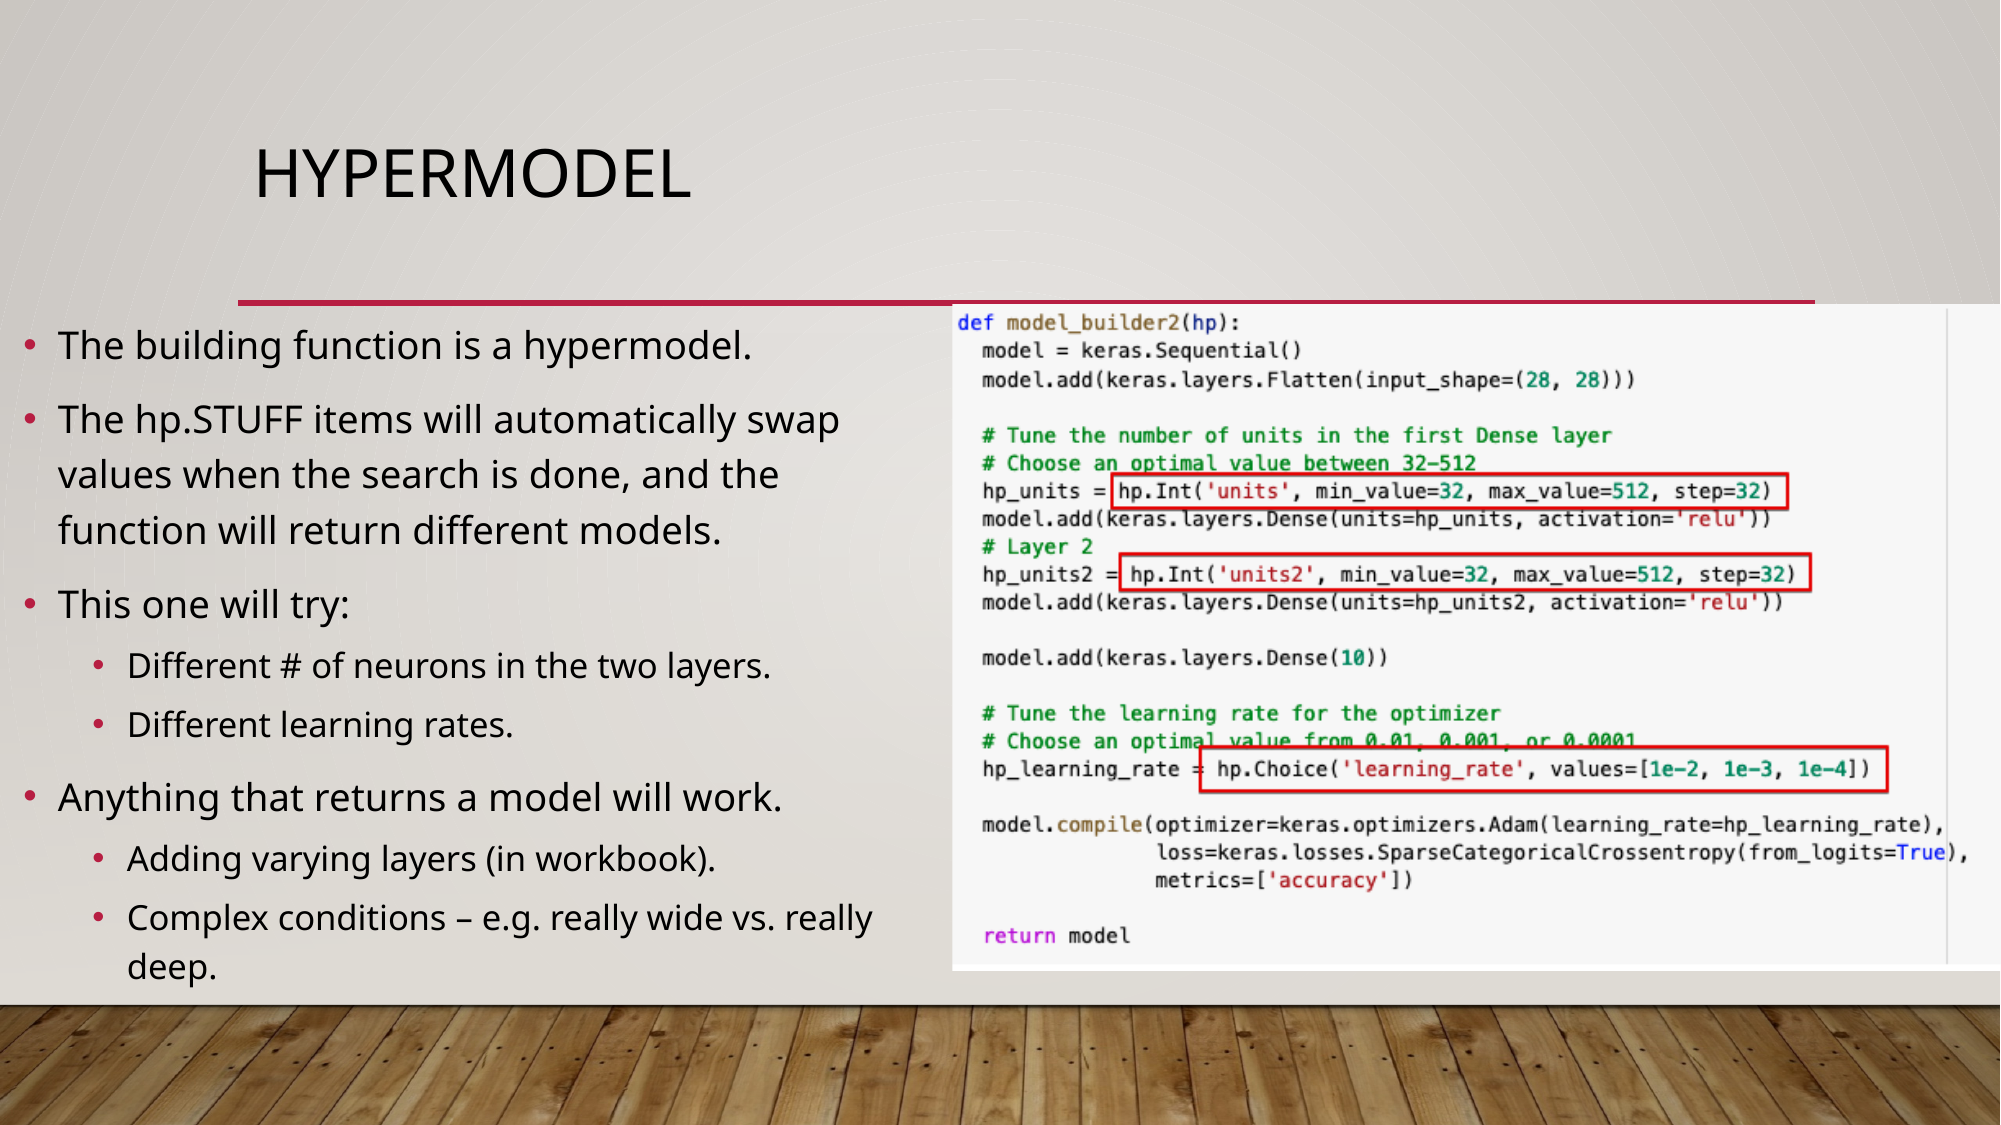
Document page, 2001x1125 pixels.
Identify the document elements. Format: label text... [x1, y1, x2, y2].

picture [952, 303, 2001, 972]
list The building function is a hypermodel. The hp.STUFF items will automatically swap values when the search is done, and the function will return different models. This one will try: Different # of neurons in the two layers. Different learning rates. Anything that returns a model will work. Adding varying layers (in workbook). Complex conditions – e.g. really wide vs. really deep. [8, 304, 953, 998]
picture [0, 1005, 2000, 1125]
title Hypermodel [238, 131, 1814, 304]
